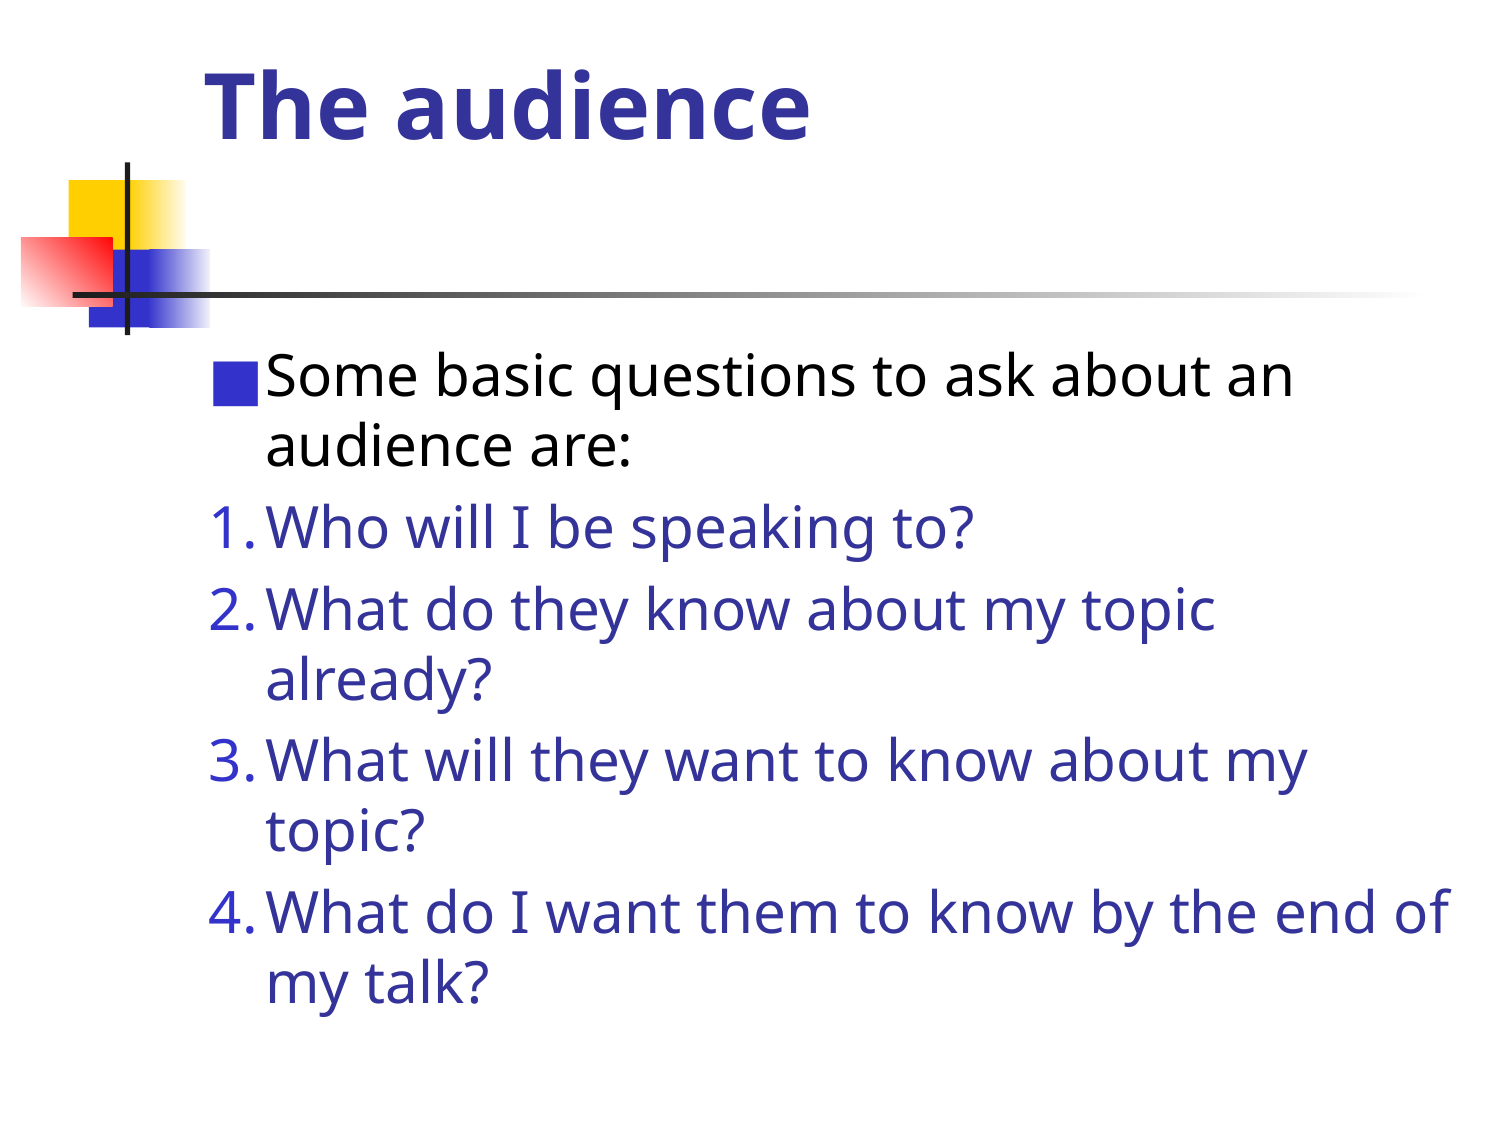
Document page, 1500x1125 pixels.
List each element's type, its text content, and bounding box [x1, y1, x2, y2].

list Some basic questions to ask about an audience are: Who will I be speaking to? What do they know about my topic already? What will they want to know about my topic? What do I want them to know by the end of my talk? [193, 331, 1469, 1006]
title The audience [188, 35, 1468, 275]
